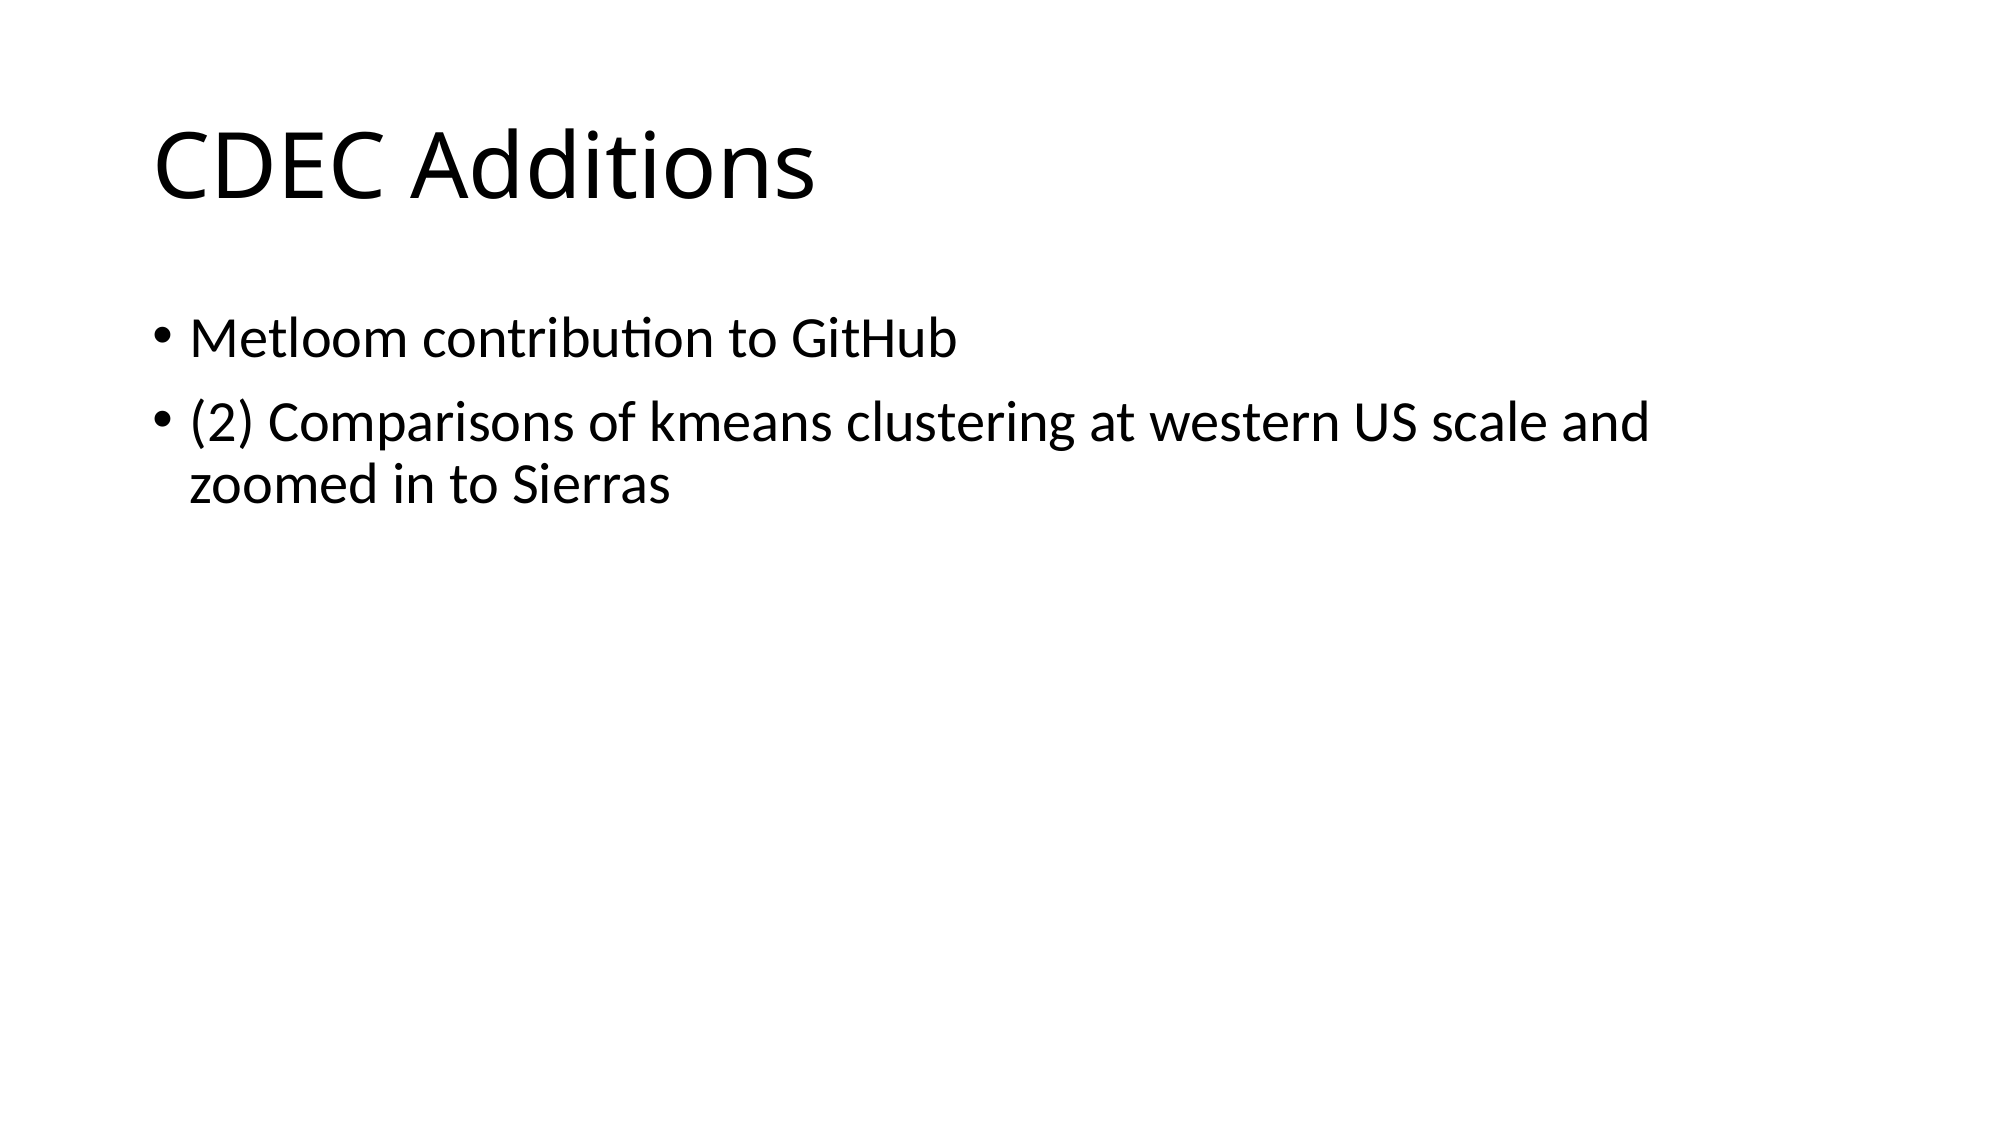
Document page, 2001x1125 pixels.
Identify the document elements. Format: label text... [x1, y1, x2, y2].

list Metloom contribution to GitHub (2) Comparisons of kmeans clustering at western US scale and zoomed in to Sierras [137, 299, 1863, 1014]
title CDEC Additions [137, 59, 1863, 278]
